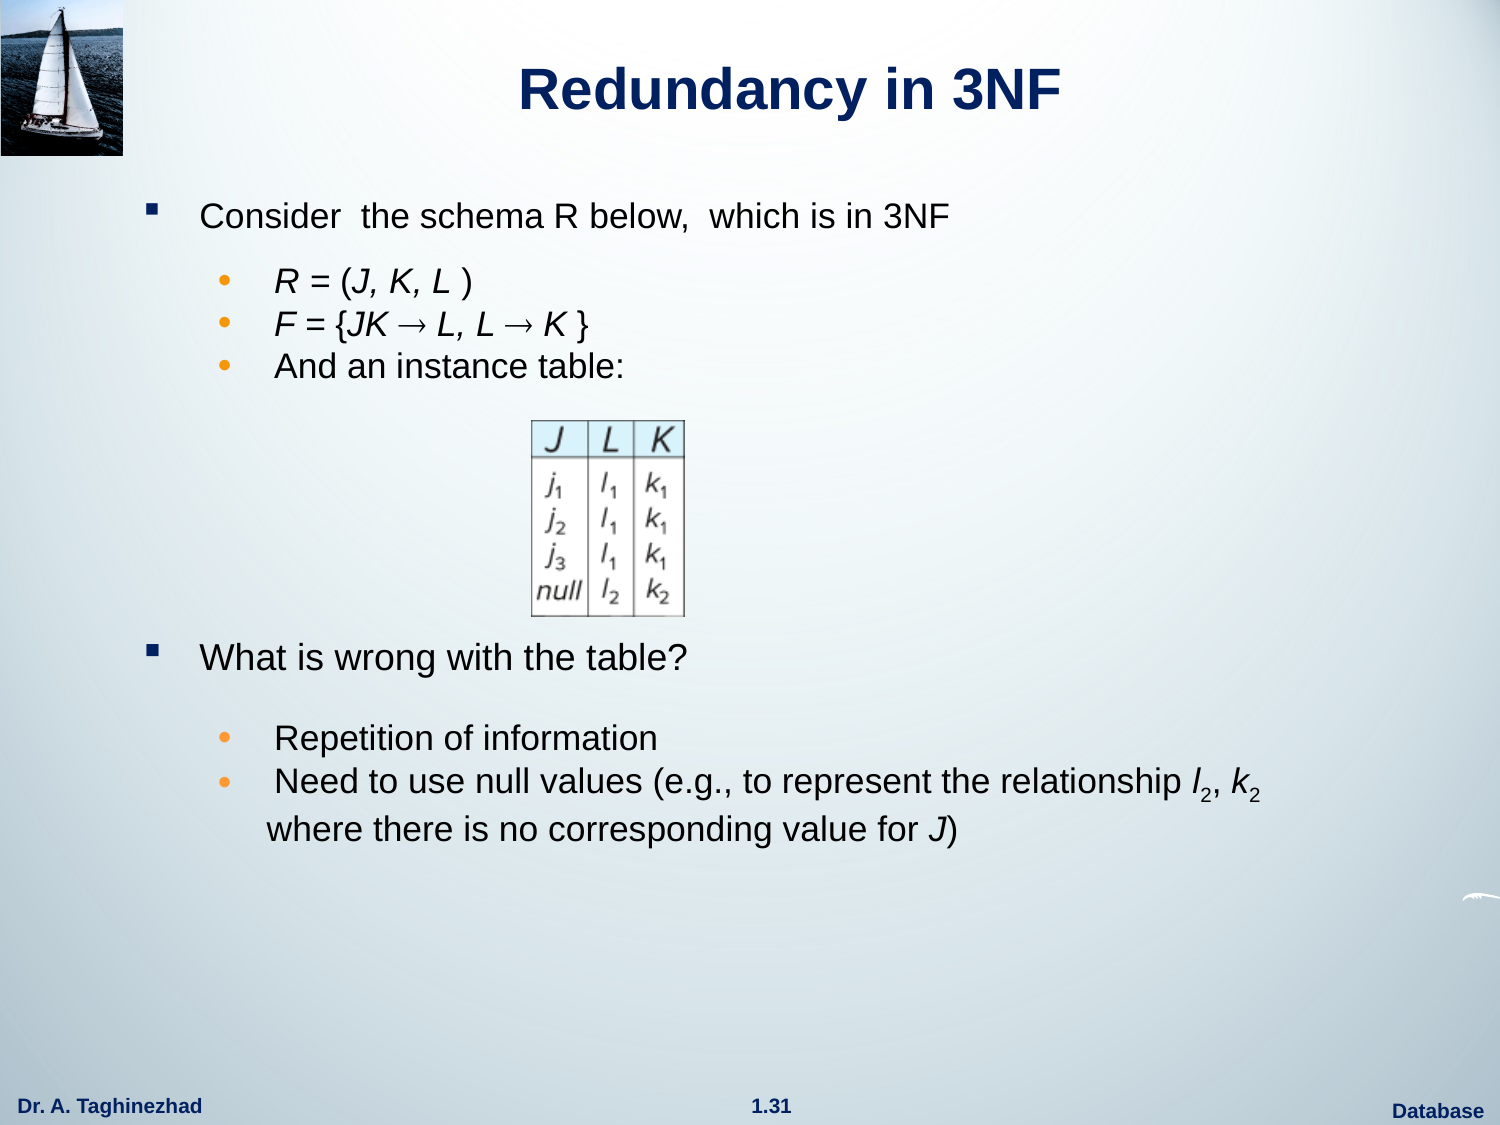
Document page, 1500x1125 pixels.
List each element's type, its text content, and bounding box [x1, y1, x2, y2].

picture [0, 0, 1500, 1125]
title Redundancy in 3NF [127, 28, 1454, 129]
list Consider the schema R below, which is in 3NF What is wrong with the table? [128, 185, 1394, 1026]
text_box Repetition of information Need to use null values (e.g., to represent the relationship l2, k2 where there is no corresponding value for J) [128, 708, 1354, 857]
text_box R = (J, K, L ) F = {JK  L, L  K } And an instance table: [128, 251, 1230, 394]
